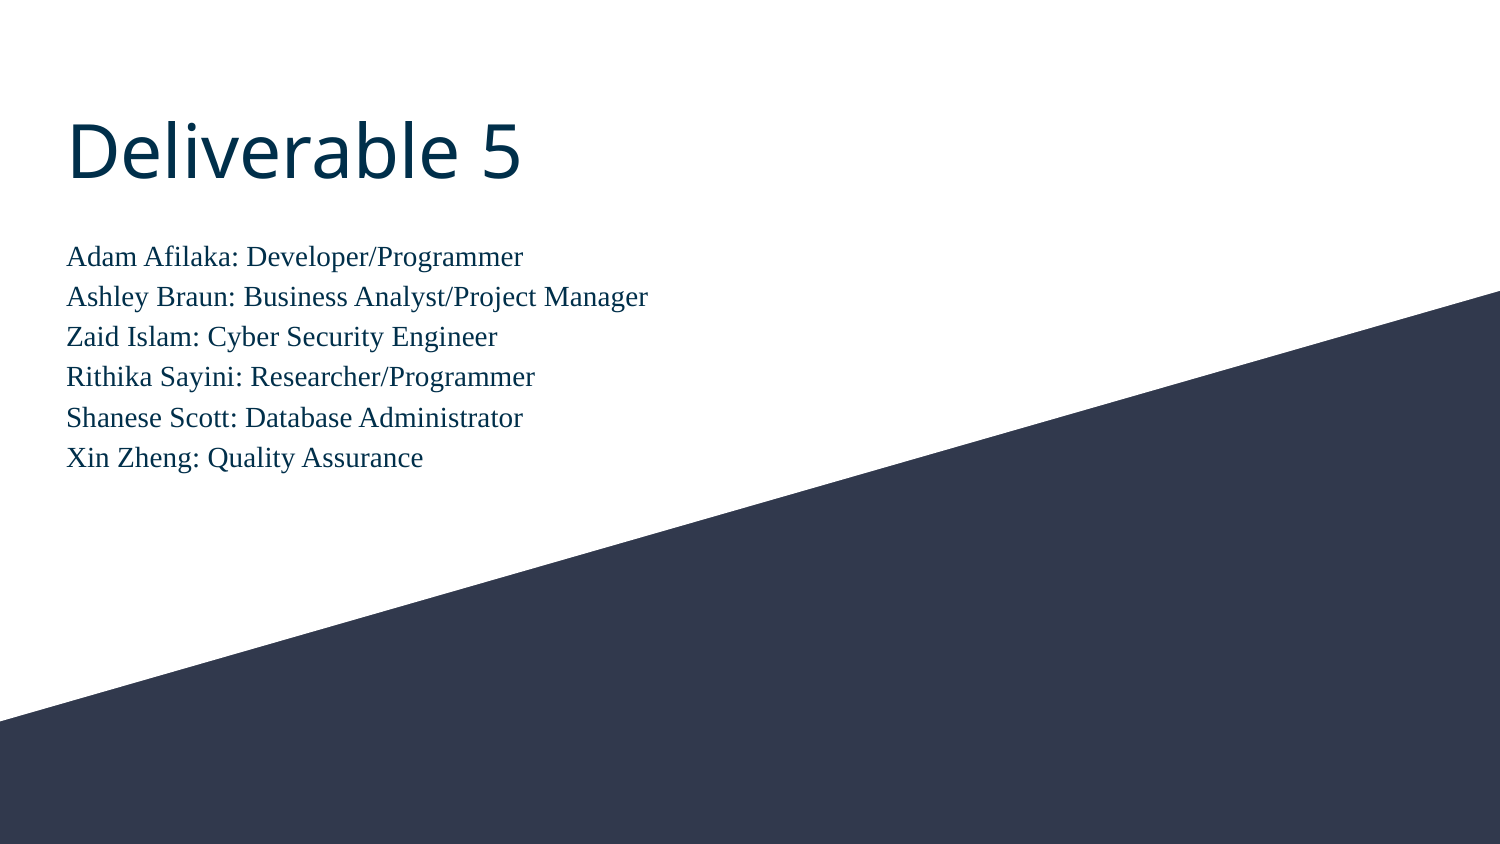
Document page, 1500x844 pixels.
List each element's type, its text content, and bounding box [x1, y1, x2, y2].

subtitle Adam Afilaka: Developer/Programmer Ashley Braun: Business Analyst/Project Manager Zaid Islam: Cyber Security Engineer Rithika Sayini: Researcher/Programmer Shanese Scott: Database Administrator Xin Zheng: Quality Assurance [51, 172, 861, 526]
title Deliverable 5 [51, 88, 1449, 299]
